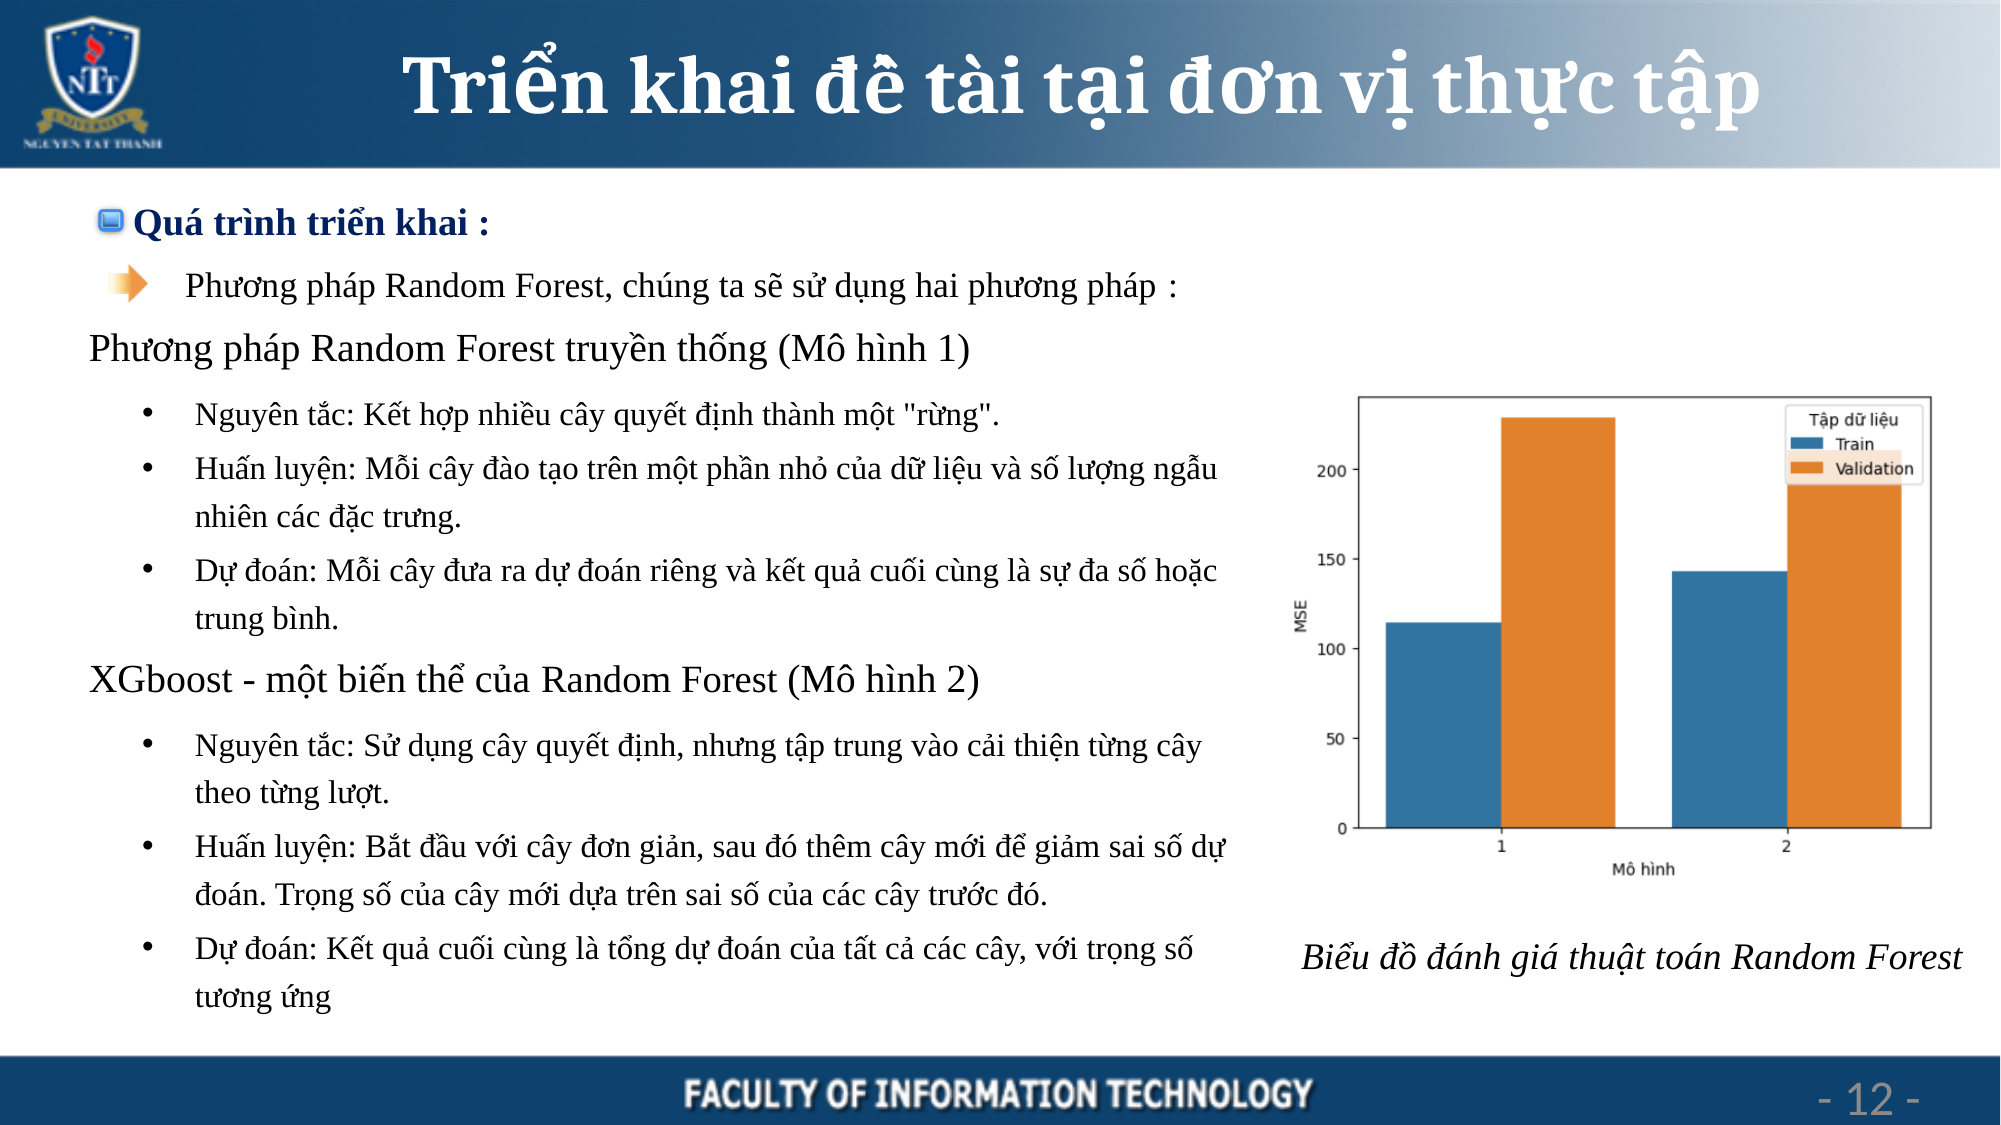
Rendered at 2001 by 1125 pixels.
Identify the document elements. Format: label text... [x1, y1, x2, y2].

title Triển khai đề tài tại đơn vị thực tập [229, 15, 1936, 159]
text_box Biểu đồ đánh giá thuật toán Random Forest [1284, 924, 1979, 984]
picture [0, 0, 2001, 1125]
slide_number 12 [1768, 1065, 1936, 1125]
list Quá trình triển khai : Phương pháp Random Forest, chúng ta sẽ sử dụng hai phương pháp : Phương pháp Random Forest truyền thống (Mô hình 1) Nguyên tắc: Kết hợp nhiều cây quyết định thành một "rừng". Huấn luyện: Mỗi cây đào tạo trên một phần nhỏ của dữ liệu và số lượng ngẫu nhiên các đặc trưng. Dự đoán: Mỗi cây đưa ra dự đoán riêng và kết quả cuối cùng là sự đa số hoặc trung bình. XGboost - một biến thể của Random Forest (Mô hình 2) Nguyên tắc: Sử dụng cây quyết định, nhưng tập trung vào cải thiện từng cây theo từng lượt. Huấn luyện: Bắt đầu với cây đơn giản, sau đó thêm cây mới để giảm sai số dự đoán. Trọng số của cây mới dựa trên sai số của các cây trước đó. Dự đoán: Kết quả cuối cùng là tổng dự đoán của tất cả các cây, với trọng số tương ứng [73, 195, 1263, 1034]
